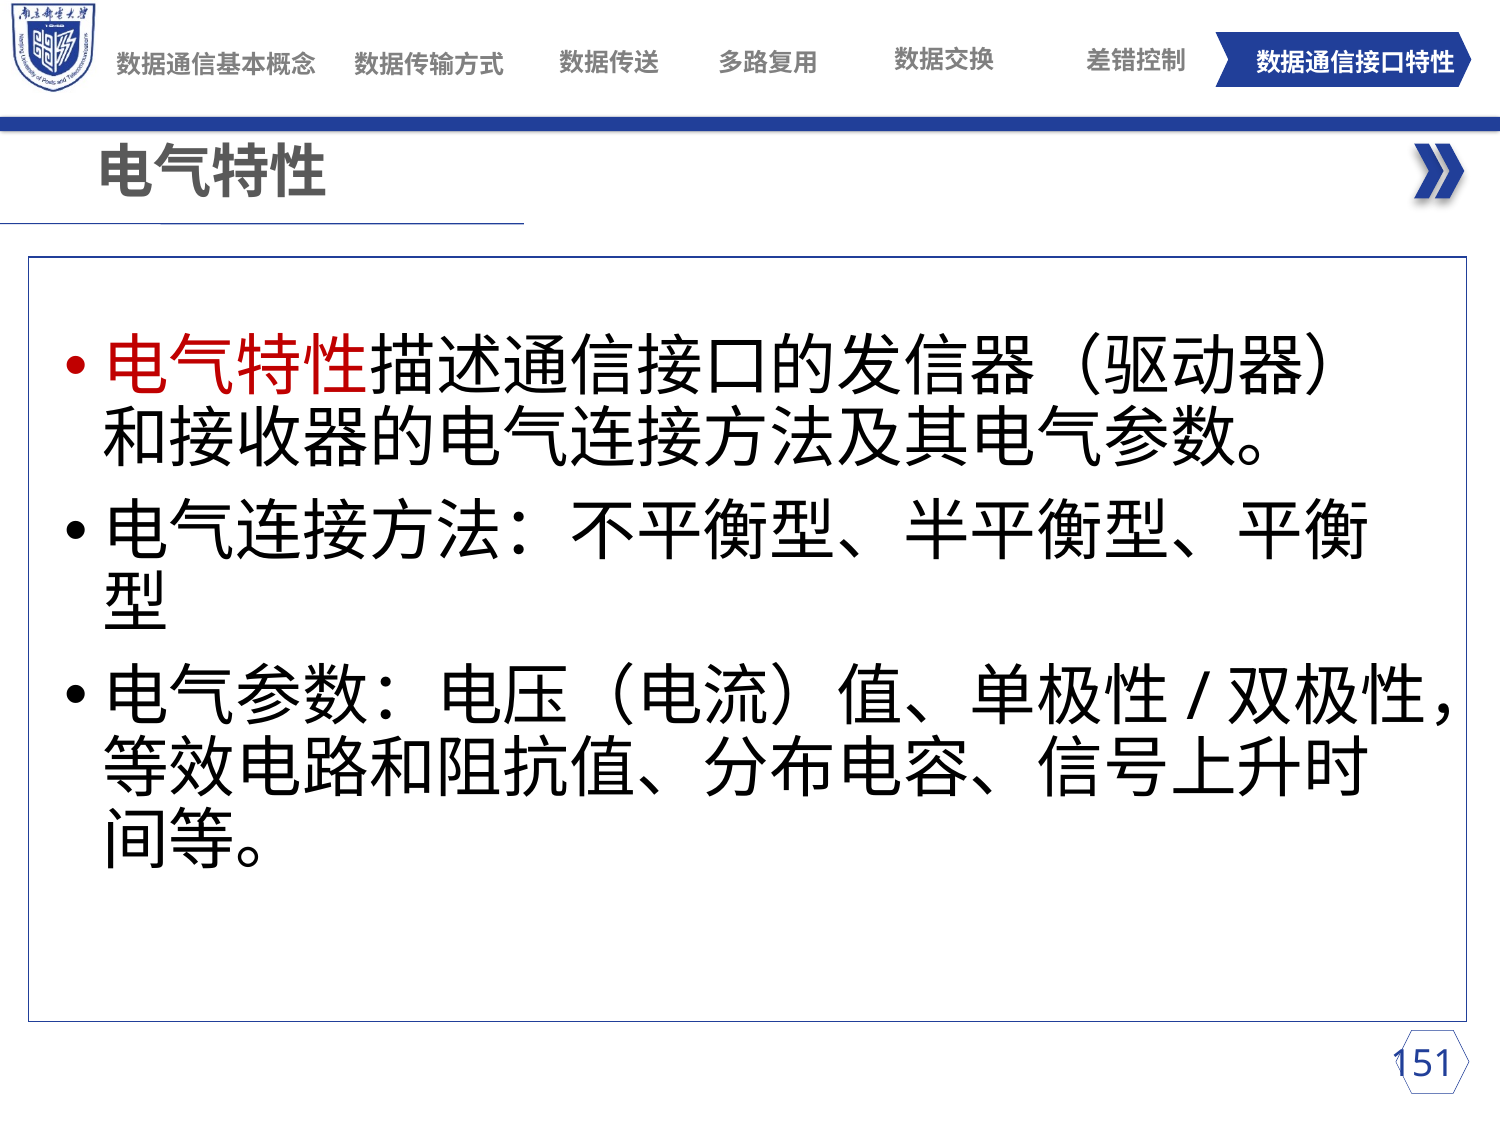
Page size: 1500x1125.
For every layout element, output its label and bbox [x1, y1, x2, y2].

text_box [28, 257, 1493, 1095]
text_box [113, 31, 1500, 88]
picture [0, 0, 108, 93]
text_box [1414, 143, 1465, 199]
text_box [0, 116, 1500, 212]
